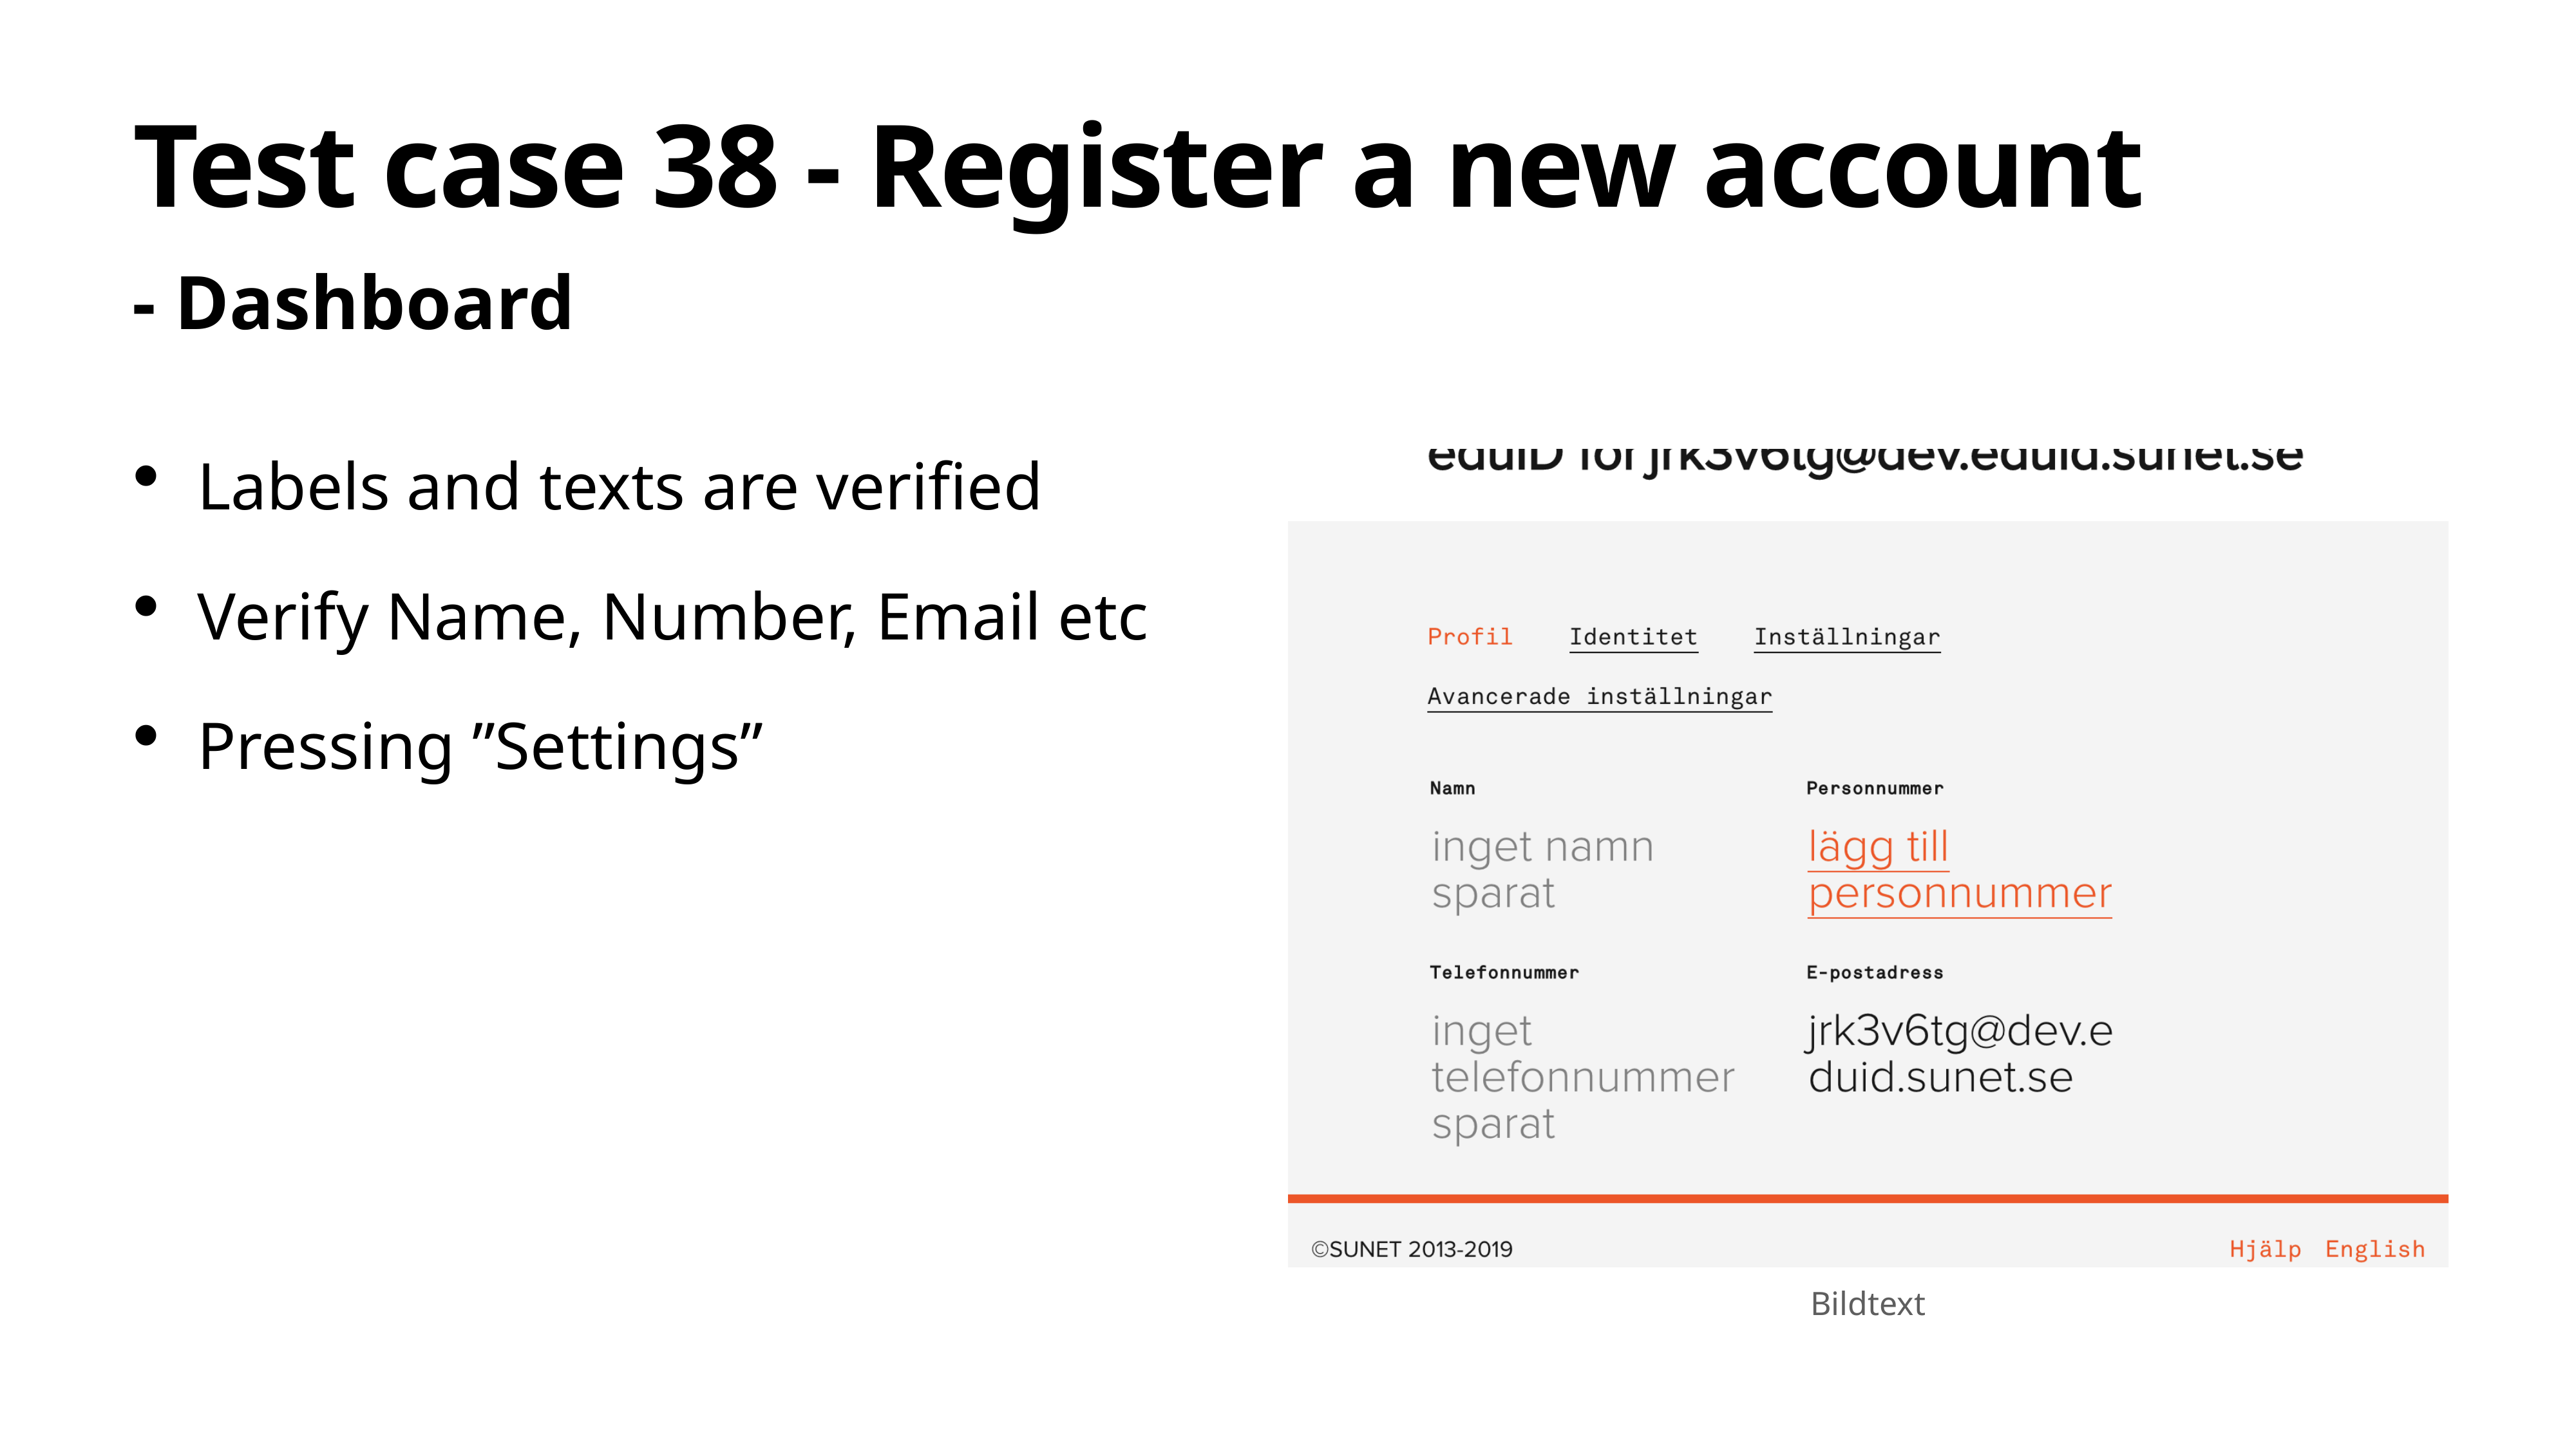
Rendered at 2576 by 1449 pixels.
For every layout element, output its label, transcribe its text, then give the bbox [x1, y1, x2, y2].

list - Dashboard [127, 250, 2449, 350]
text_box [1287, 448, 2449, 1330]
list Labels and texts are verified Verify Name, Number, Email etc Pressing ”Settings” [127, 448, 1287, 1321]
title Test case 38 - Register a new account [127, 113, 2449, 250]
